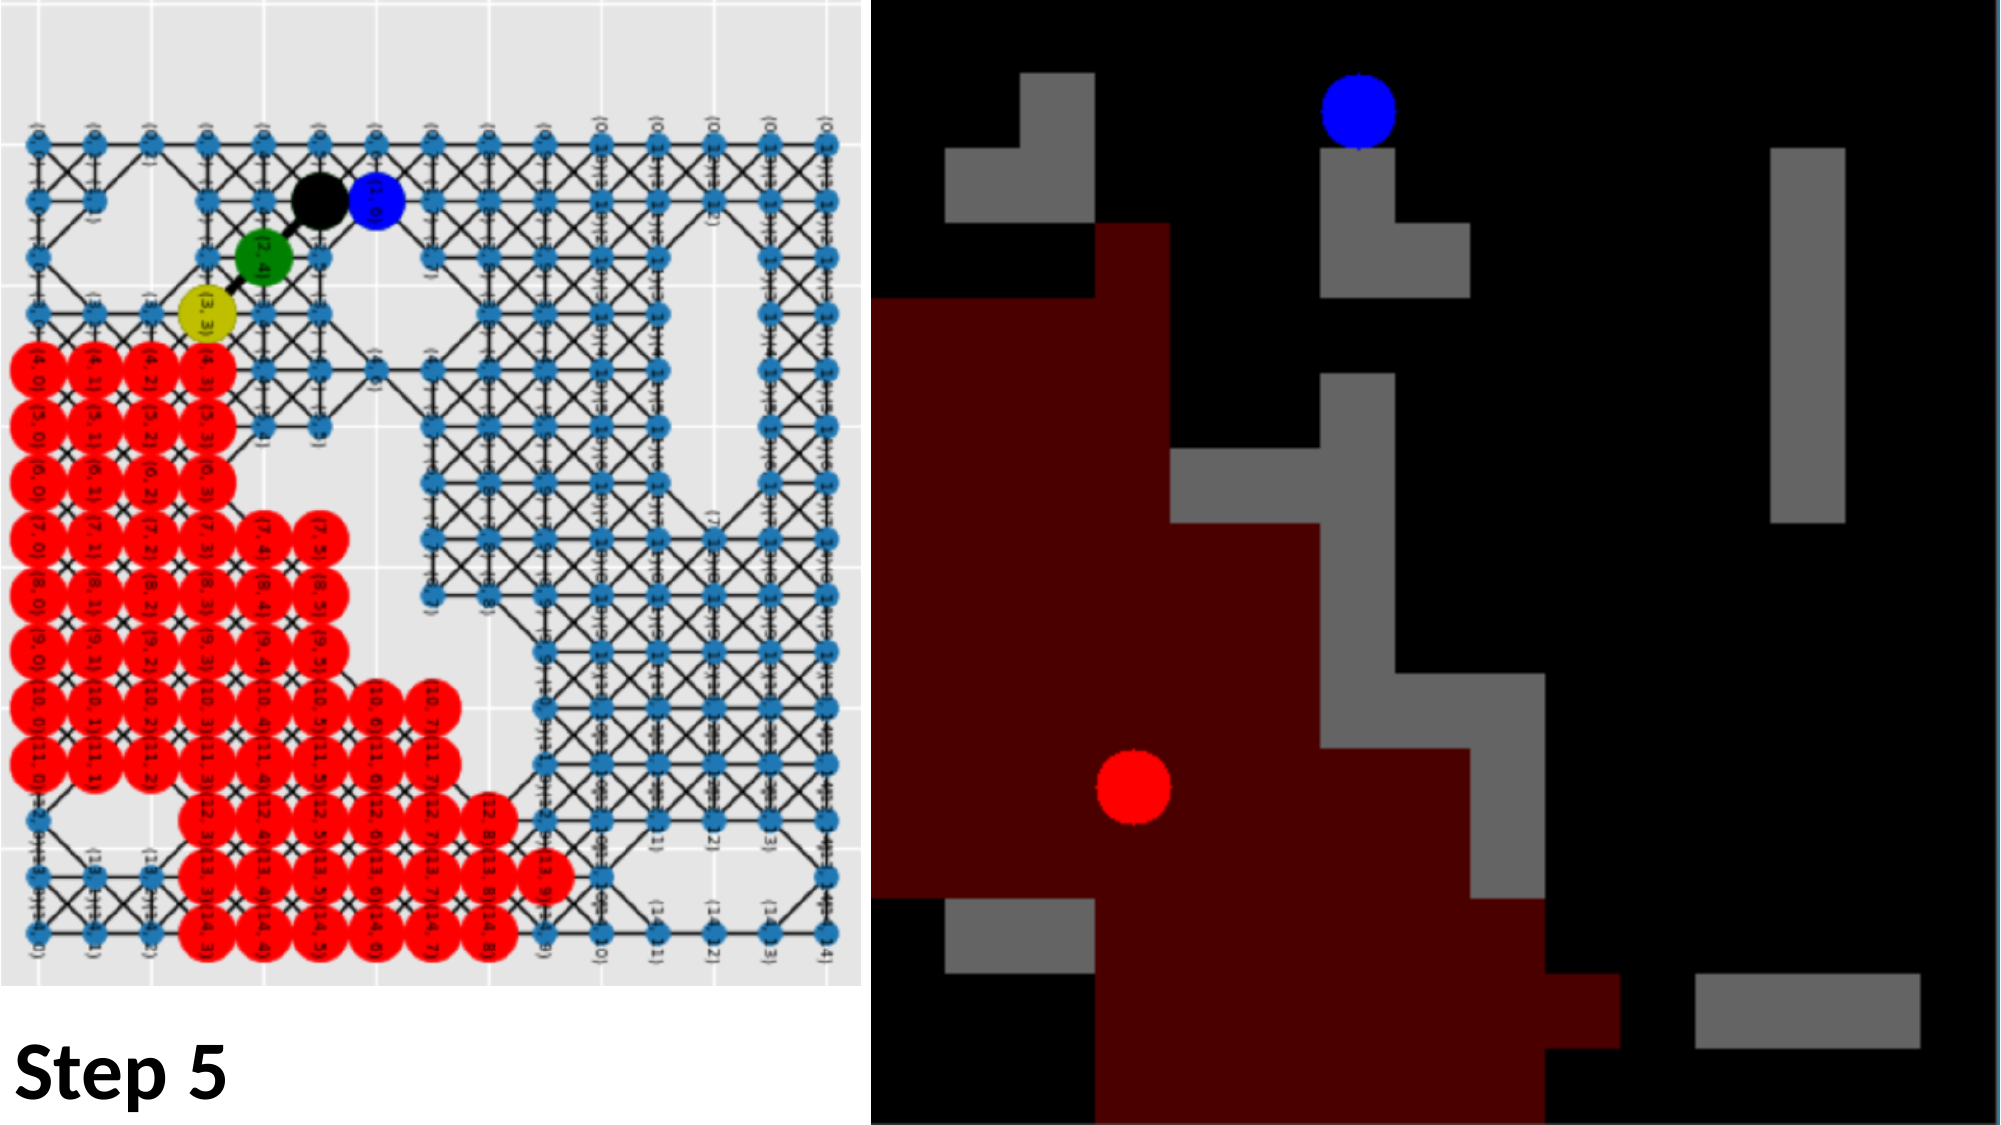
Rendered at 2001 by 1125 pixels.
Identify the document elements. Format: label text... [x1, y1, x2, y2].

picture [0, 0, 2000, 1125]
text_box Step 5 [0, 1008, 261, 1124]
